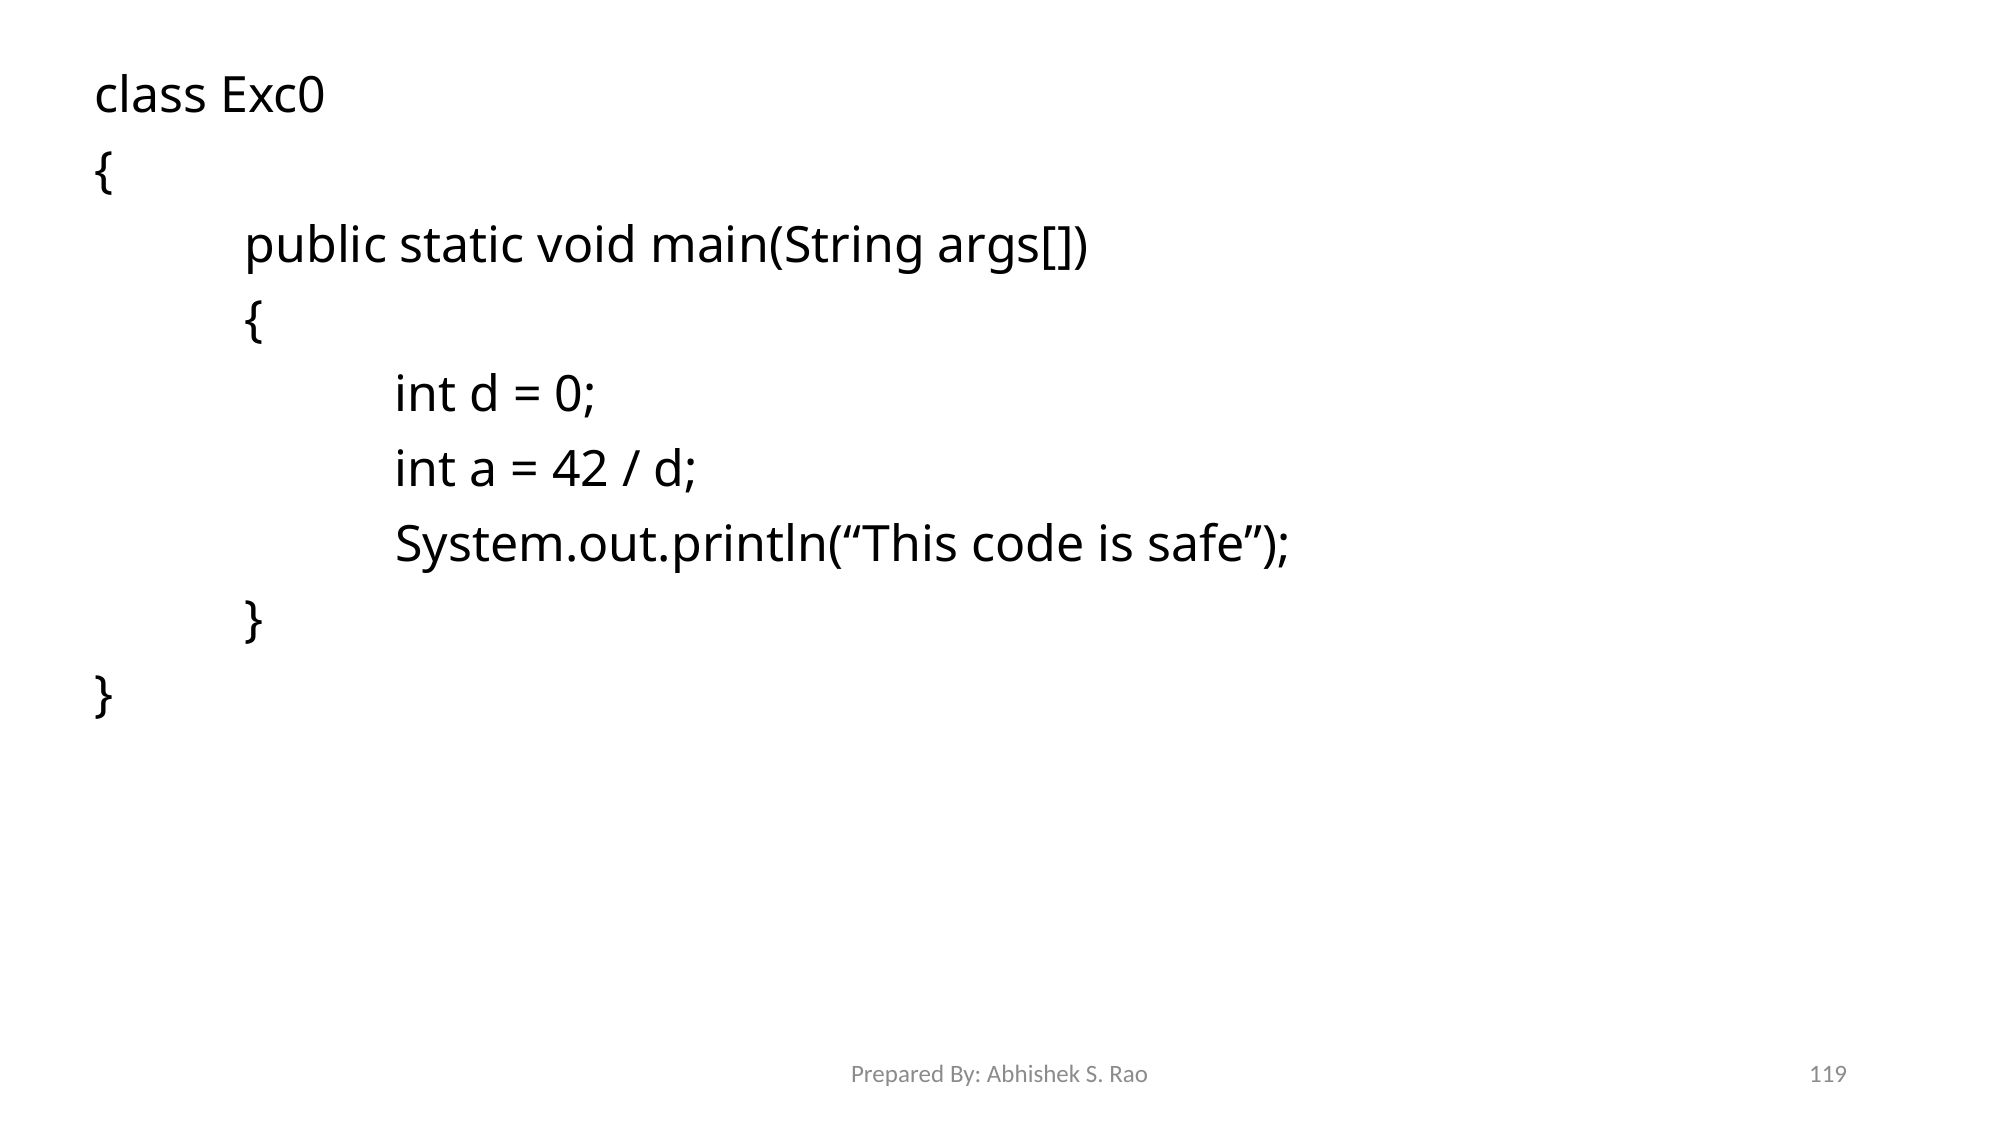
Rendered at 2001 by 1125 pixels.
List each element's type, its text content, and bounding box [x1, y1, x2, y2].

list class Exc0 { public static void main(String args[]) { int d = 0; int a = 42 / d; System.out.println(“This code is safe”); } } [42, 61, 1405, 587]
slide_number 119 [1412, 1042, 1863, 1103]
footer Prepared By: Abhishek S. Rao [662, 1042, 1338, 1103]
